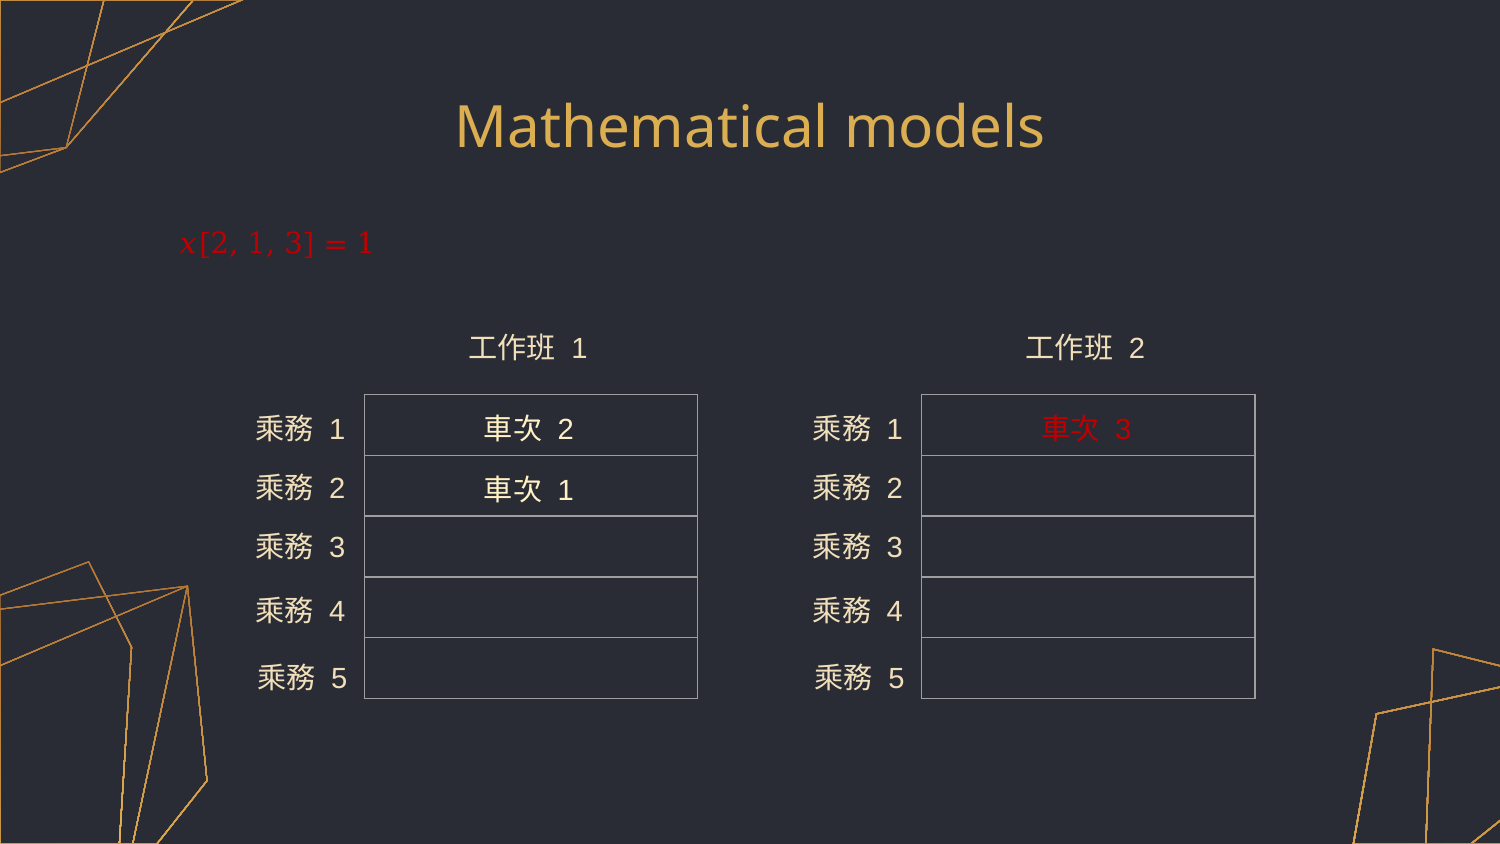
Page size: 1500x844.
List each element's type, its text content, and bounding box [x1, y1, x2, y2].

text_box 𝑥[2, 1, 3] = 1 [162, 217, 1283, 302]
text_box 乘務 1 [798, 402, 922, 453]
table_header [922, 395, 1254, 455]
table_cell [365, 456, 697, 515]
text_box 車次 3 [1026, 402, 1151, 453]
table_cell [922, 456, 1254, 515]
text_box 乘務 4 [240, 584, 365, 635]
table_cell [922, 638, 1254, 698]
table_cell [922, 517, 1254, 576]
text_box 乘務 5 [799, 651, 924, 702]
text_box 乘務 1 [240, 402, 365, 453]
title Mathematical models [327, 88, 1173, 160]
text_box 乘務 4 [798, 584, 922, 635]
table_cell [365, 638, 697, 698]
text_box 車次 2 [469, 402, 593, 453]
table_cell [365, 578, 697, 637]
table_cell [365, 517, 697, 576]
text_box 乘務 5 [242, 651, 367, 702]
text_box 工作班 2 [1010, 322, 1166, 372]
text_box 工作班 1 [453, 322, 609, 372]
table_cell [922, 578, 1254, 637]
text_box 車次 1 [469, 464, 593, 514]
table_header [365, 395, 697, 455]
text_box 乘務 3 [798, 521, 922, 571]
text_box 乘務 2 [240, 461, 365, 512]
text_box 乘務 3 [240, 521, 365, 571]
text_box 乘務 2 [798, 461, 922, 512]
